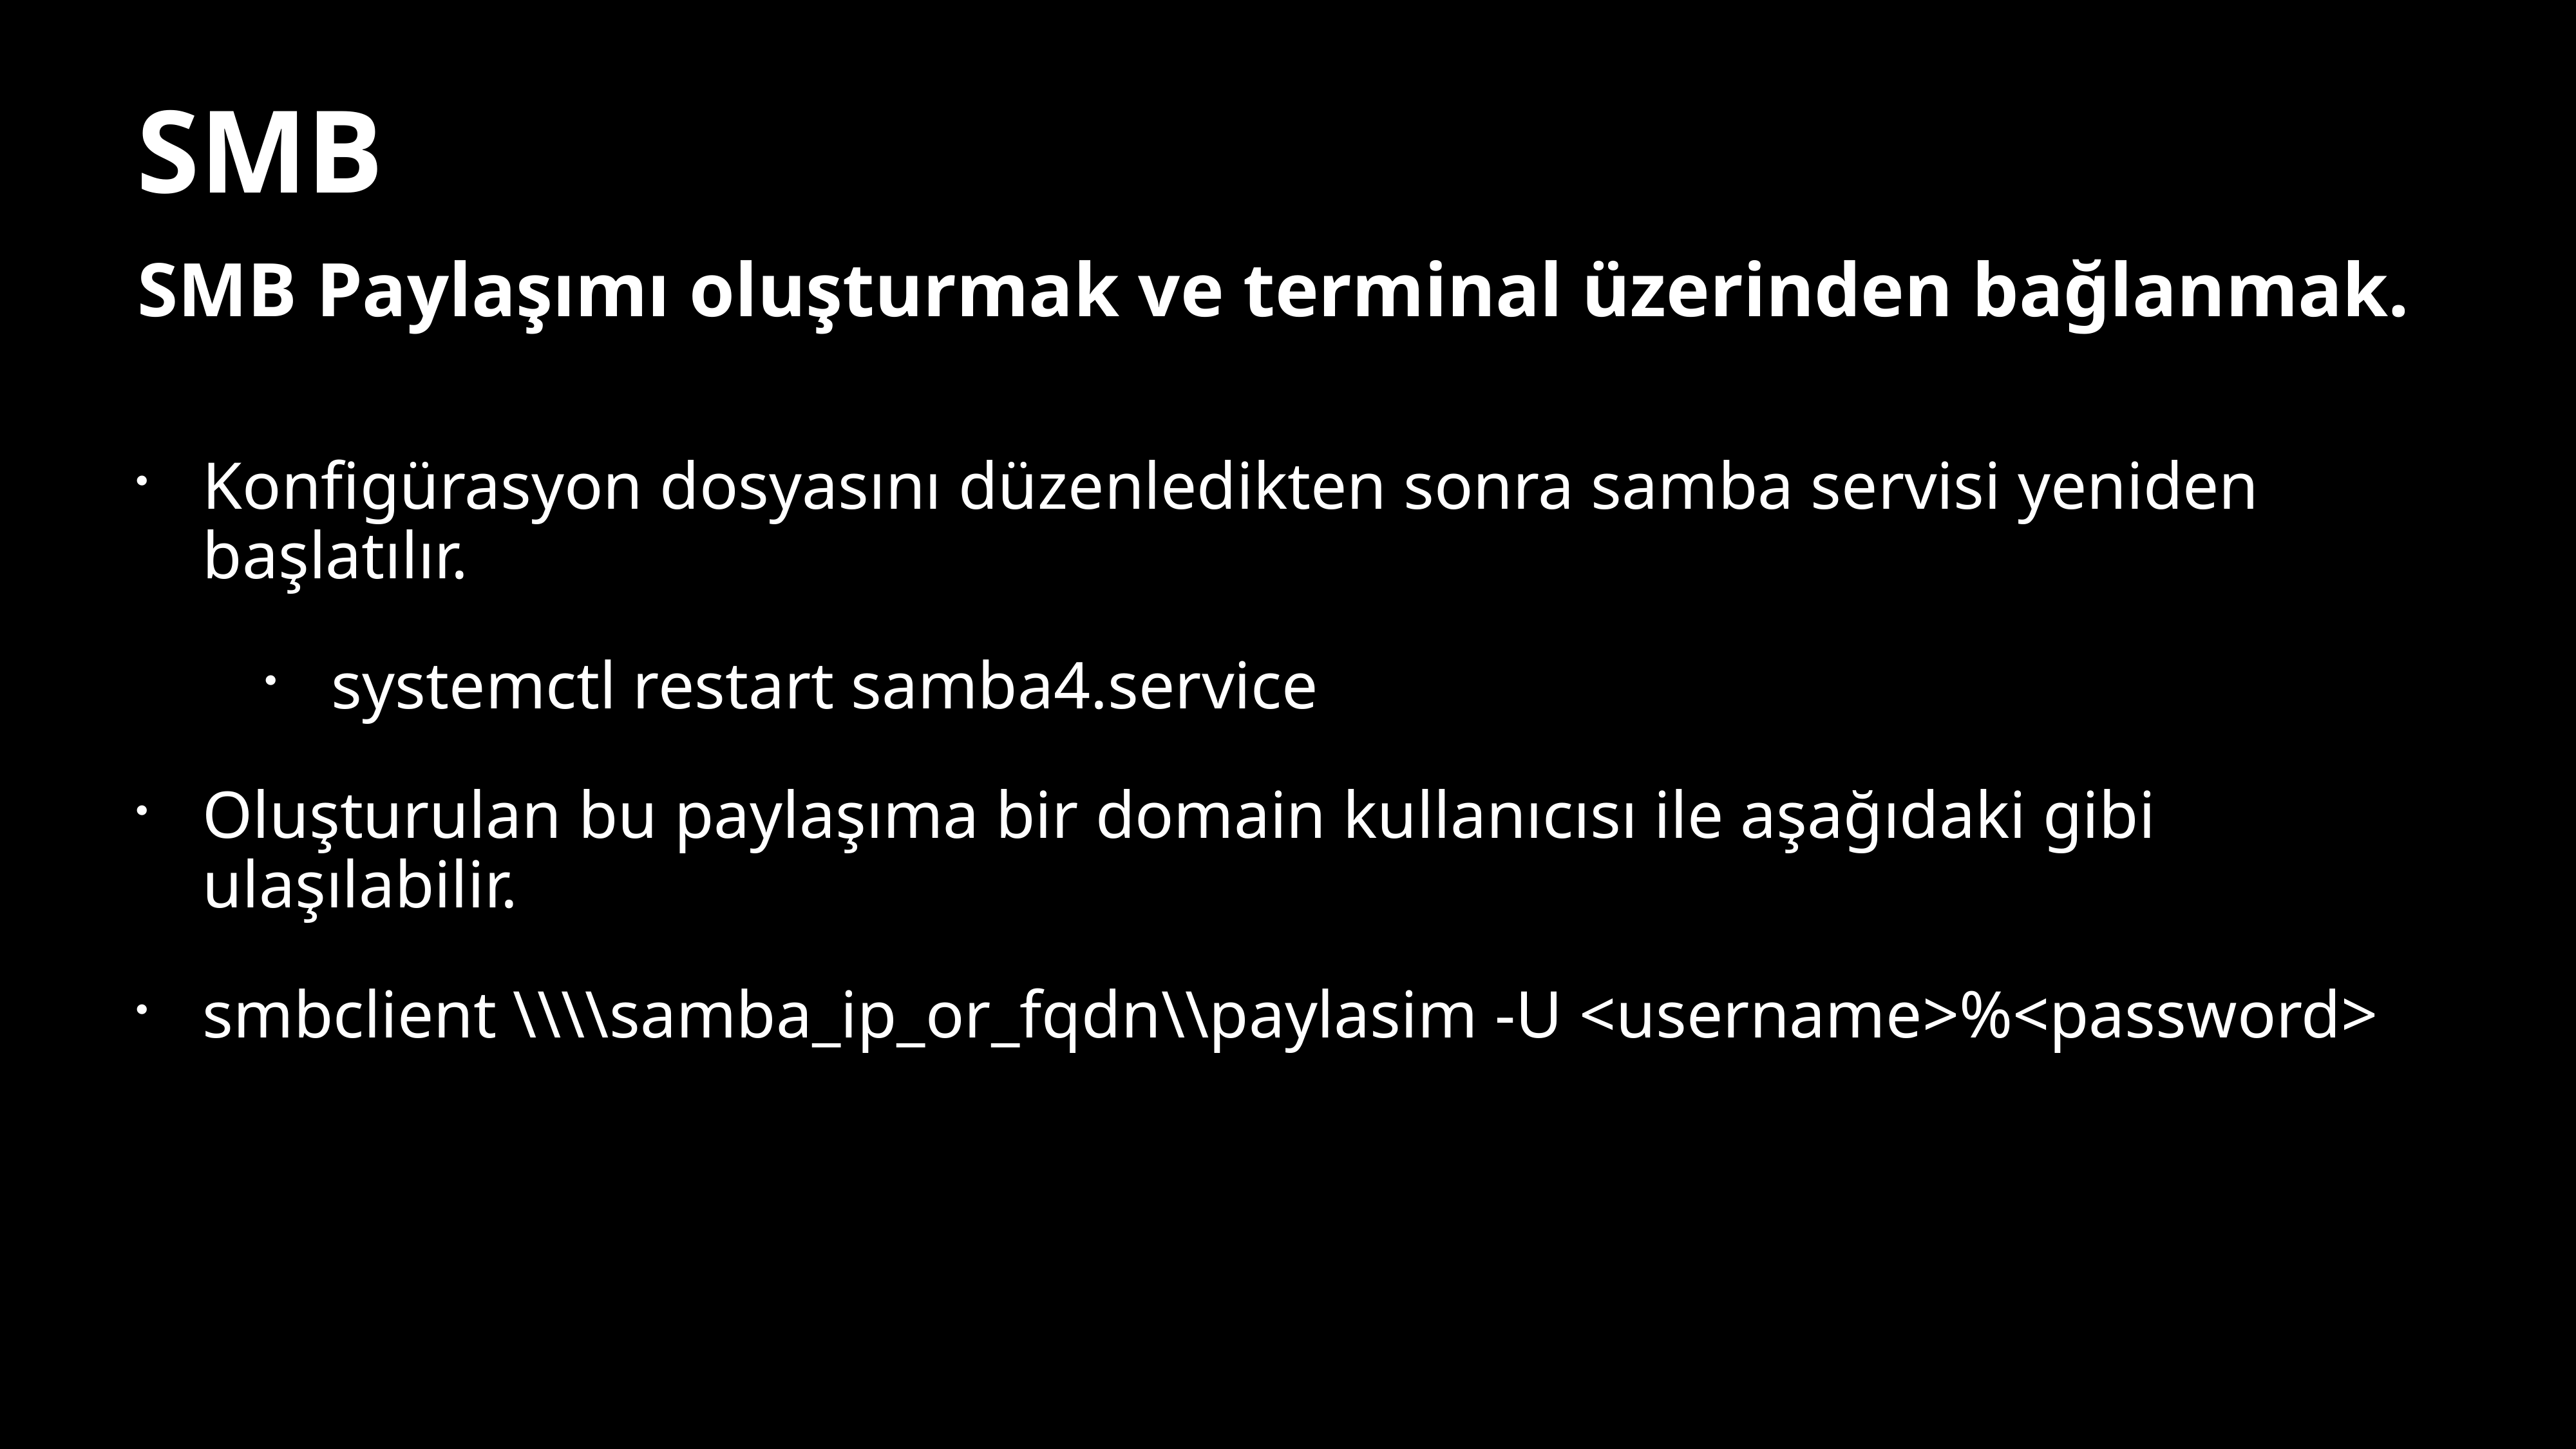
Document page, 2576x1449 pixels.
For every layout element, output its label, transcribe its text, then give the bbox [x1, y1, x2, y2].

text_box SMB [127, 100, 2448, 237]
text_box Konfigürasyon dosyasını düzenledikten sonra samba servisi yeniden başlatılır. systemctl restart samba4.service Oluşturulan bu paylaşıma bir domain kullanıcısı ile aşağıdaki gibi ulaşılabilir. smbclient \\\\samba_ip_or_fqdn\\paylasim -U <username>%<password> [127, 448, 2448, 1321]
text_box SMB Paylaşımı oluşturmak ve terminal üzerinden bağlanmak. [127, 237, 2448, 420]
